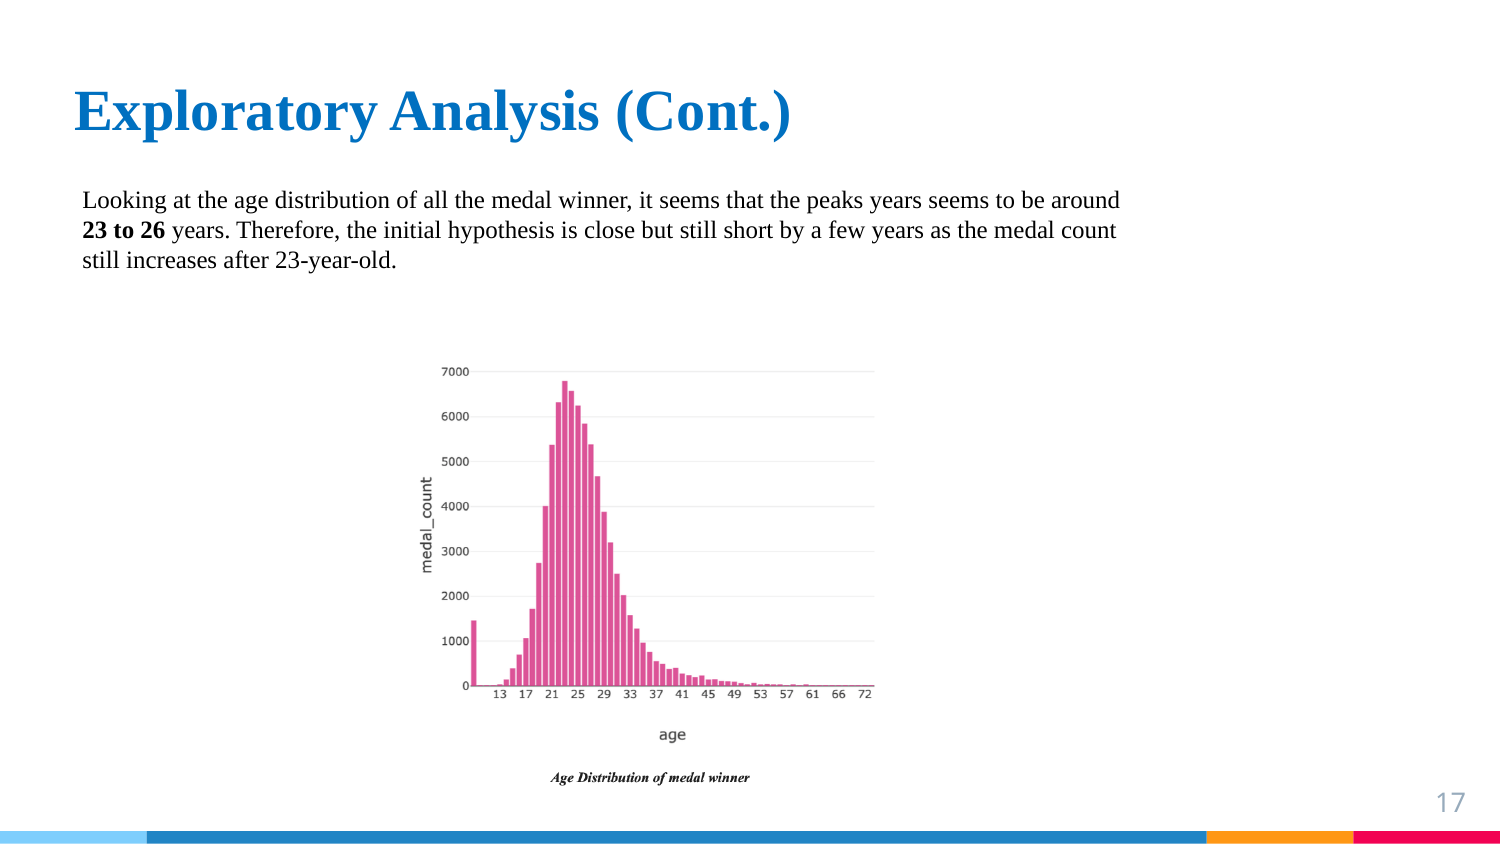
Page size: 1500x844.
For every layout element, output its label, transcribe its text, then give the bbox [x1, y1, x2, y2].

slide_number 17 [1391, 770, 1482, 822]
picture [398, 353, 938, 797]
text_box Looking at the age distribution of all the medal winner, it seems that the peaks years seems to be around 23 to 26 years. Therefore, the initial hypothesis is close but still short by a few years as the medal count still increases after 23-year-old. [67, 176, 1147, 312]
text_box Exploratory Analysis (Cont.) [59, 16, 1147, 157]
